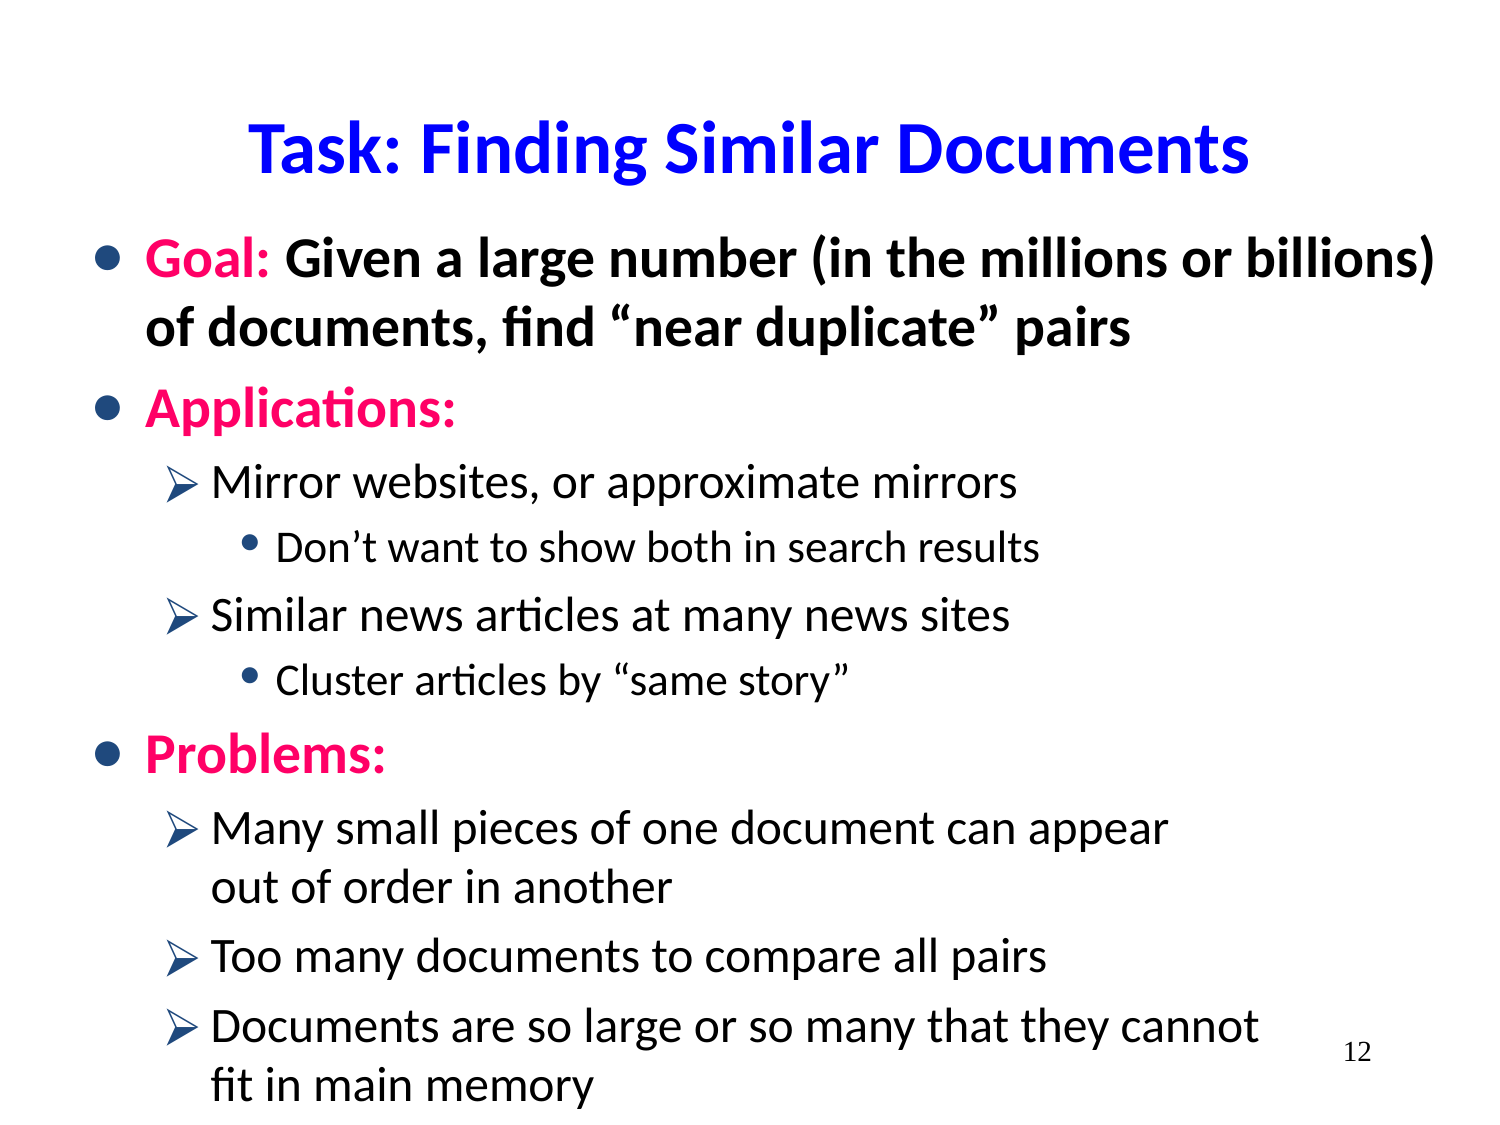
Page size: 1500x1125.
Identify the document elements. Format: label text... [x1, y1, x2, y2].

title Task: Finding Similar Documents [112, 50, 1388, 212]
slide_number ‹#› [1074, 1025, 1388, 1100]
list Goal: Given a large number (in the millions or billions) of documents, find “near duplicate” pairs Applications: Mirror websites, or approximate mirrors Don’t want to show both in search results Similar news articles at many news sites Cluster articles by “same story” Problems: Many small pieces of one document can appear out of order in another Too many documents to compare all pairs Documents are so large or so many that they cannot fit in main memory [75, 212, 1475, 1125]
